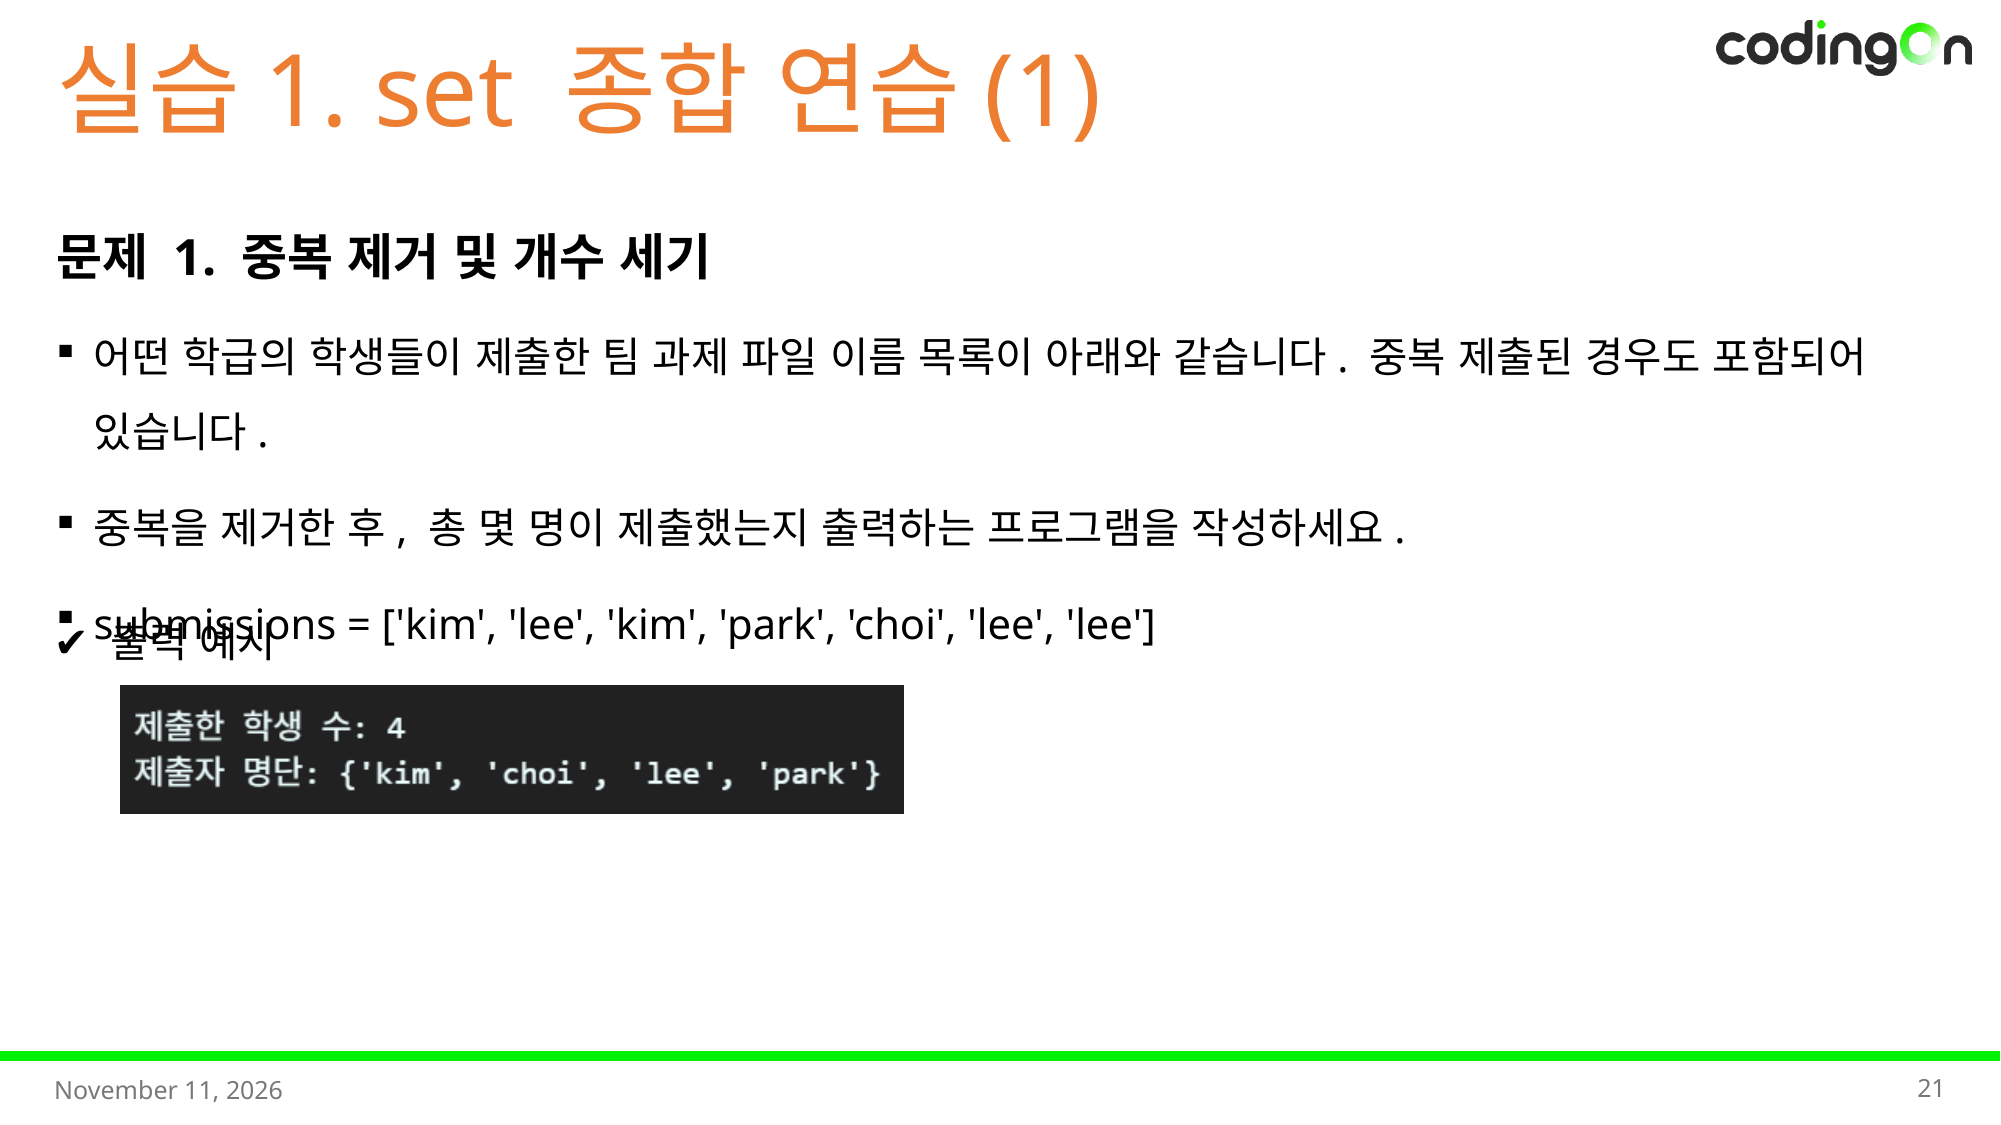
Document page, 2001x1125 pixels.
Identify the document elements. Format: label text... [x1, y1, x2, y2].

picture [120, 685, 904, 814]
picture [1767, 20, 1972, 76]
text_box 실습1. set 종합 연습(1) [41, 0, 1767, 188]
slide_number 2025년 7월 [39, 1061, 490, 1122]
text_box ✔️ 출력 예시 [39, 583, 1534, 674]
slide_number 21 [1510, 1059, 1961, 1120]
list 문제 1. 중복 제거 및 개수 세기 어떤 학급의 학생들이 제출한 팀 과제 파일 이름 목록이 아래와 같습니다. 중복 제출된 경우도 포함되어 있습니다. 중복을 제거한 후, 총 몇 명이 제출했는지 출력하는 프로그램을 작성하세요. submissions = ['kim', 'lee', 'kim', 'park', 'choi', 'lee', 'lee'] [41, 187, 1951, 617]
